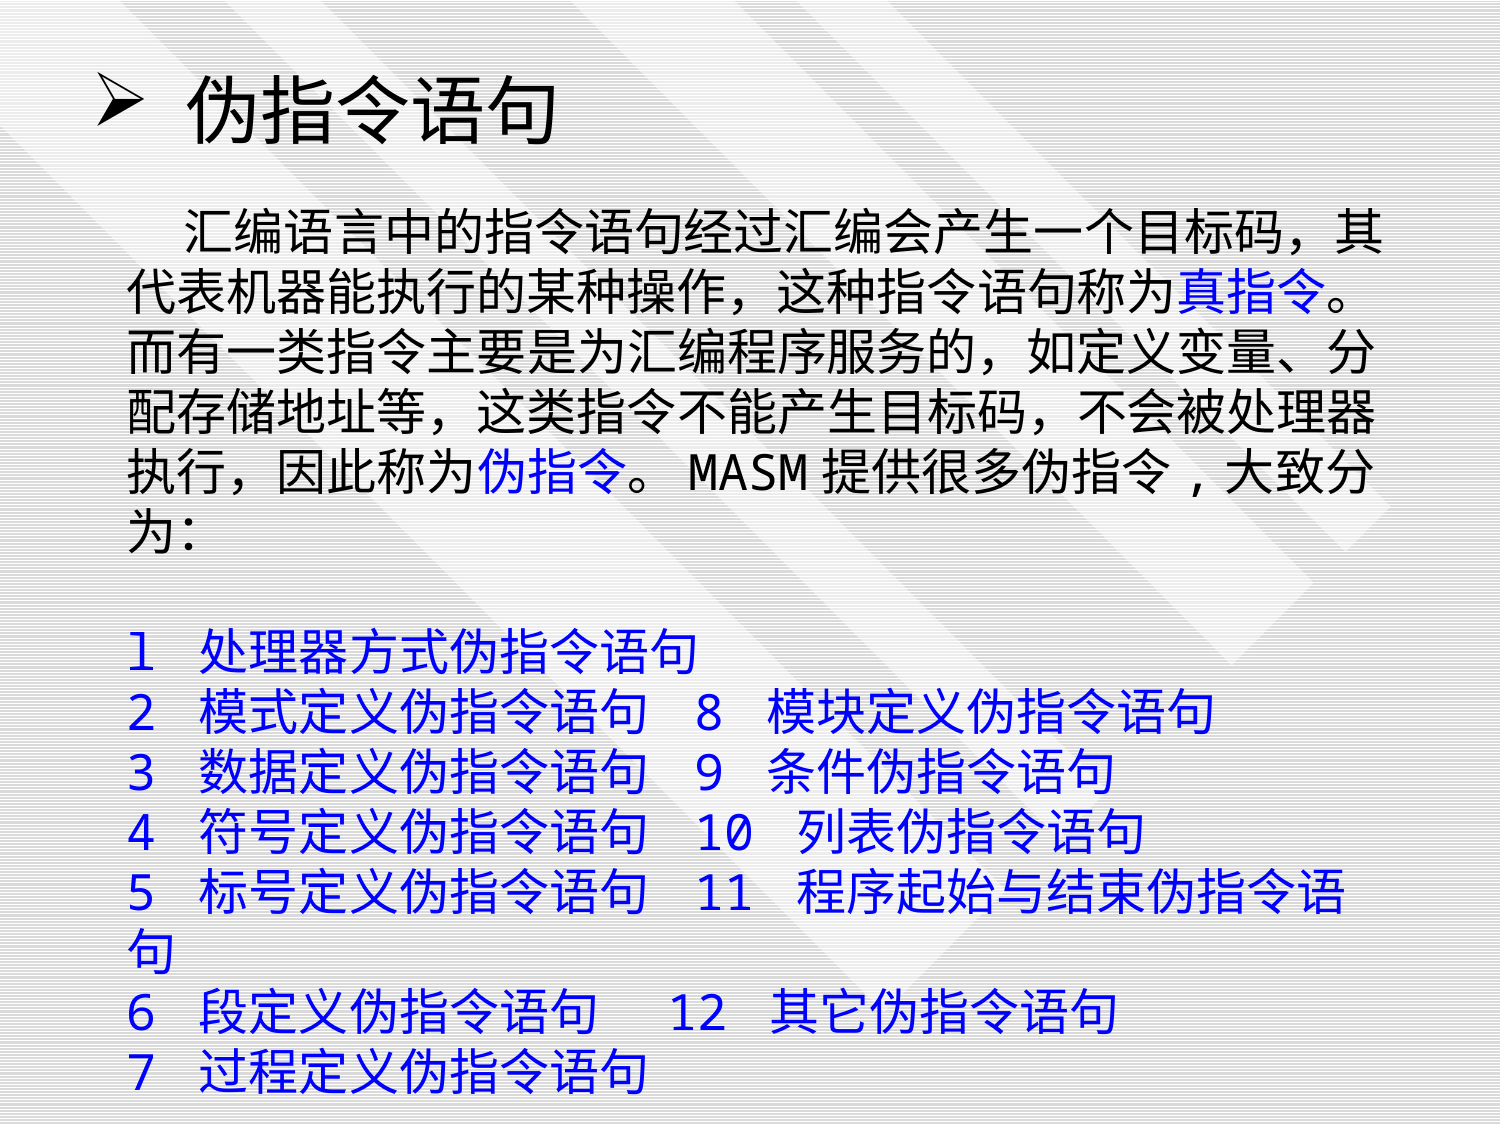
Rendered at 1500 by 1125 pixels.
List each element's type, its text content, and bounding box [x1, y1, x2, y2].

text_box 汇编语言中的指令语句经过汇编会产生一个目标码，其代表机器能执行的某种操作，这种指令语句称为真指令。而有一类指令主要是为汇编程序服务的，如定义变量、分配存储地址等，这类指令不能产生目标码，不会被处理器执行，因此称为伪指令。MASM提供很多伪指令,大致分为： l 处理器方式伪指令语句 2 模式定义伪指令语句 8 模块定义伪指令语句 3 数据定义伪指令语句 9 条件伪指令语句 4 符号定义伪指令语句 10 列表伪指令语句 5 标号定义伪指令语句 11 程序起始与结束伪指令语句 6 段定义伪指令语句 12 其它伪指令语句 7 过程定义伪指令语句 [112, 192, 1412, 985]
text_box 伪指令语句 [76, 64, 1352, 153]
